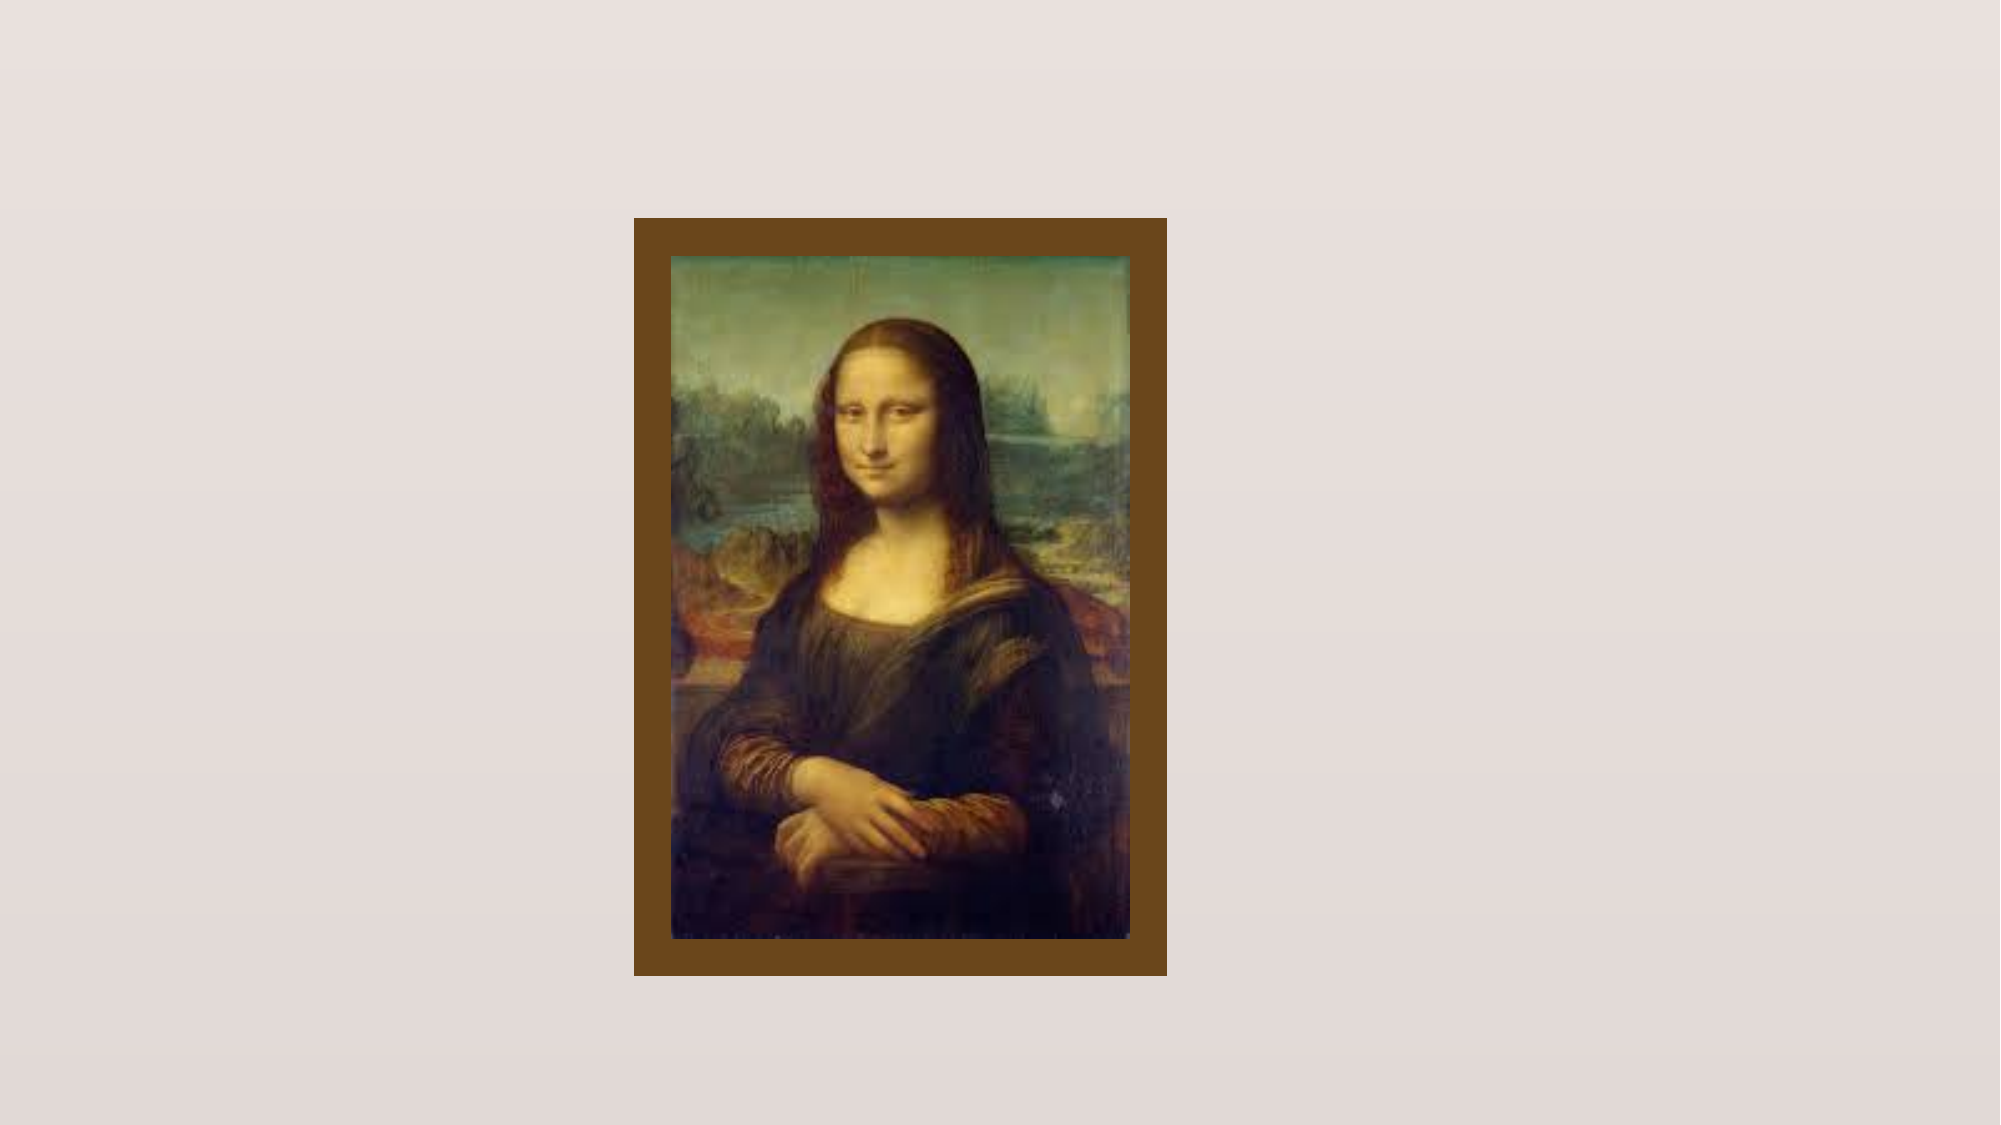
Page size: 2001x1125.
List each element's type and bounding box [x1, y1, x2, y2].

picture [670, 255, 1131, 940]
